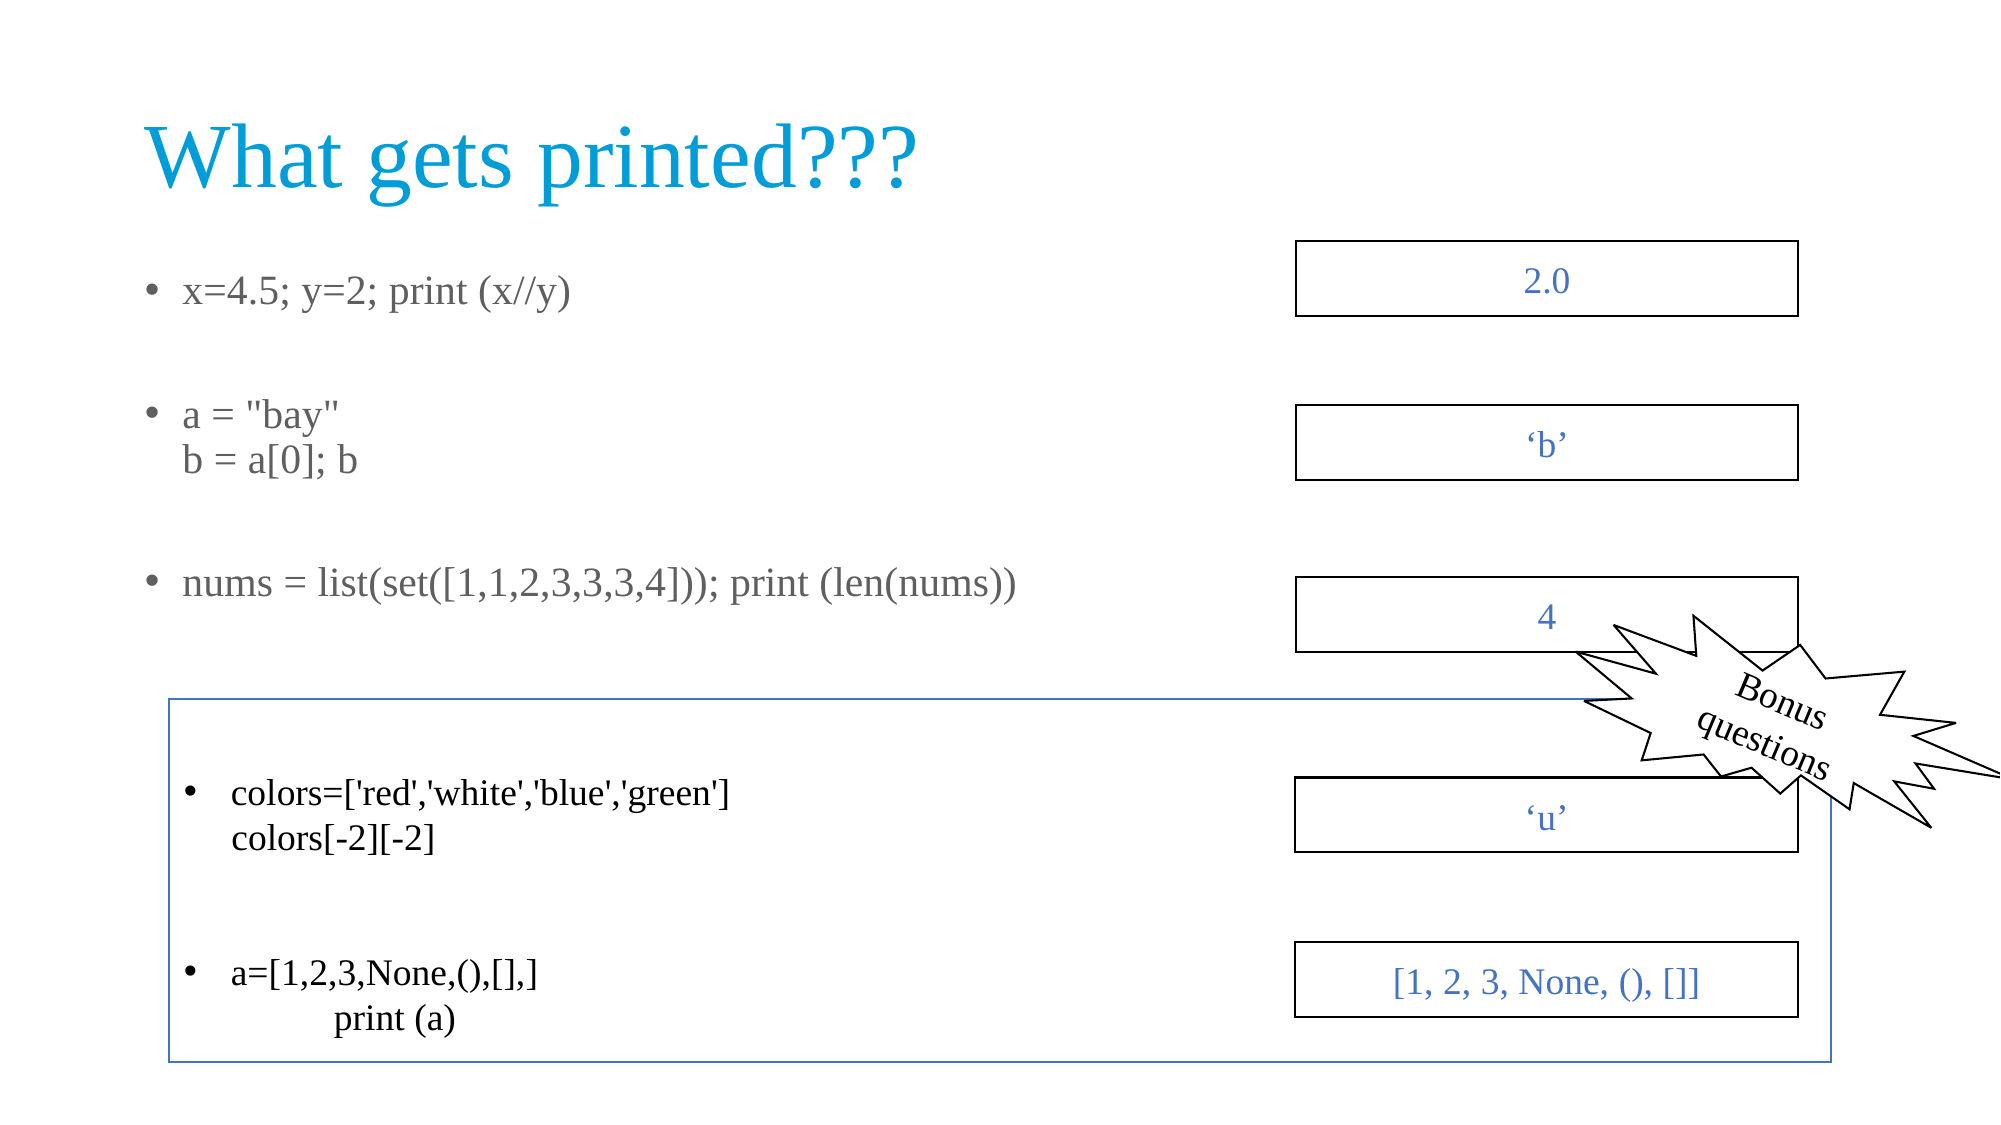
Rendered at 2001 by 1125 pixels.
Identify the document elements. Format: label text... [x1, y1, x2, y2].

text_box [1, 2, 3, None, (), []] [1294, 941, 1799, 1018]
title What gets printed??? [129, 111, 1712, 205]
text_box ‘u’ [1294, 776, 1799, 853]
text_box 4 [1295, 576, 1799, 653]
text_box colors=['red','white','blue','green'] colors[-2][-2] a=[1,2,3,None,(),[],] print (a) [168, 698, 1832, 1063]
list x=4.5; y=2; print (x//y) a = "bay" b = a[0]; b nums = list(set([1,1,2,3,3,3,4])); print (len(nums)) [129, 261, 1405, 931]
text_box Bonus questions [1574, 613, 2000, 829]
text_box ‘b’ [1295, 404, 1799, 481]
text_box 2.0 [1295, 240, 1799, 317]
